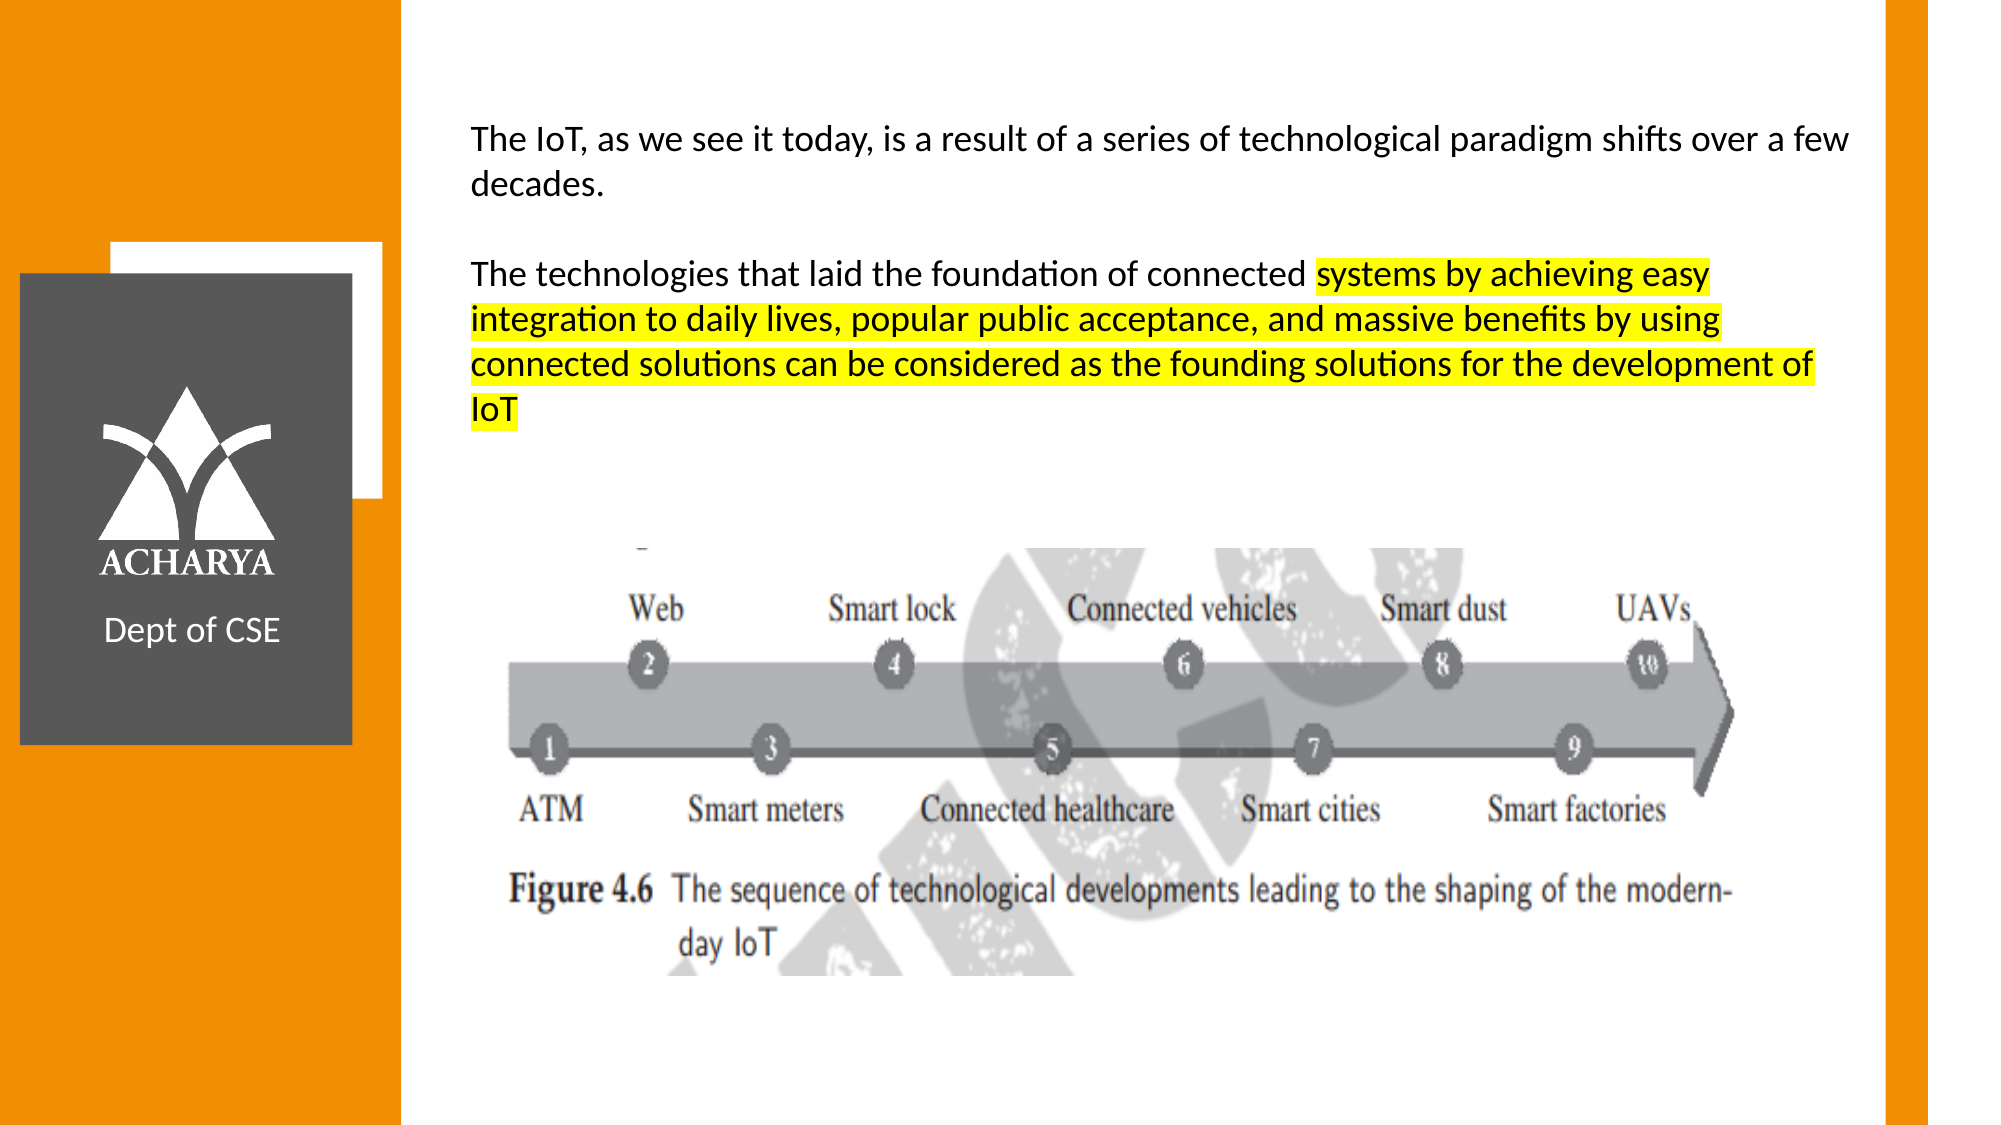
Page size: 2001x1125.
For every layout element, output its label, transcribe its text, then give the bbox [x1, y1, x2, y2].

text_box [0, 0, 402, 1125]
text_box [1885, 0, 1928, 1125]
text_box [19, 241, 383, 745]
picture [479, 548, 1768, 976]
text_box The IoT, as we see it today, is a result of a series of technological paradigm shifts over a few decades. The technologies that laid the foundation of connected systems by achieving easy integration to daily lives, popular public acceptance, and massive benefits by using connected solutions can be considered as the founding solutions for the development of IoT [455, 106, 1868, 437]
